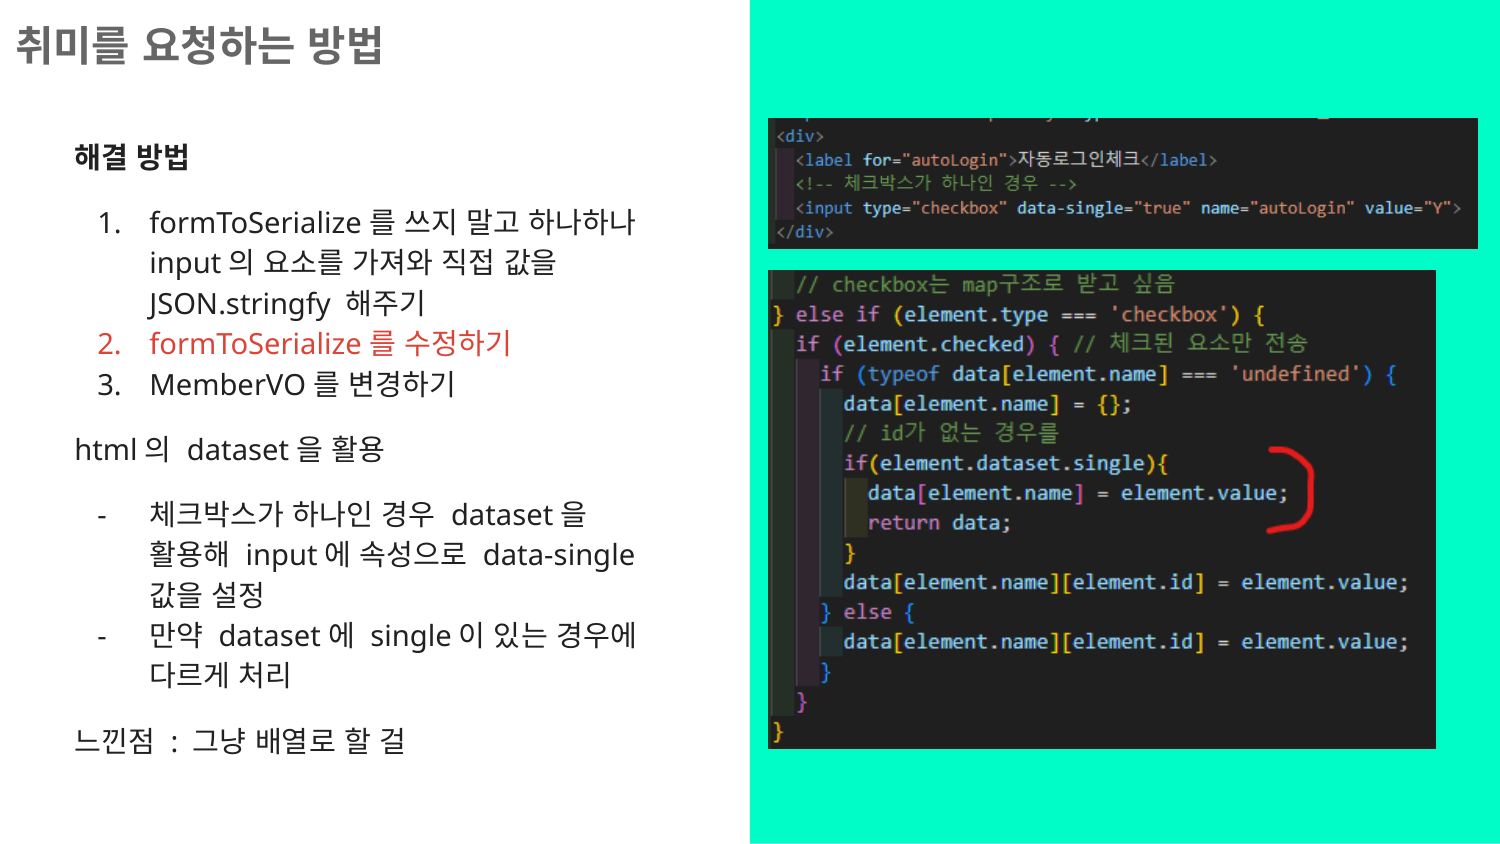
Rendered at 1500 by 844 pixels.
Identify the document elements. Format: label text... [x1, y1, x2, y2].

picture [768, 118, 1478, 250]
picture [768, 270, 1436, 750]
list 해결 방법 formToSerialize를 쓰지 말고 하나하나 input의 요소를 가져와 직접 값을 JSON.stringfy 해주기 formToSerialize를 수정하기 MemberVO를 변경하기 html의 dataset을 활용 체크박스가 하나인 경우 dataset을 활용해 input에 속성으로 data-single 값을 설정 만약 dataset에 single이 있는 경우에 다르게 처리 느낀점 : 그냥 배열로 할 걸 [59, 118, 689, 780]
title 취미를 요청하는 방법 [0, 0, 664, 85]
